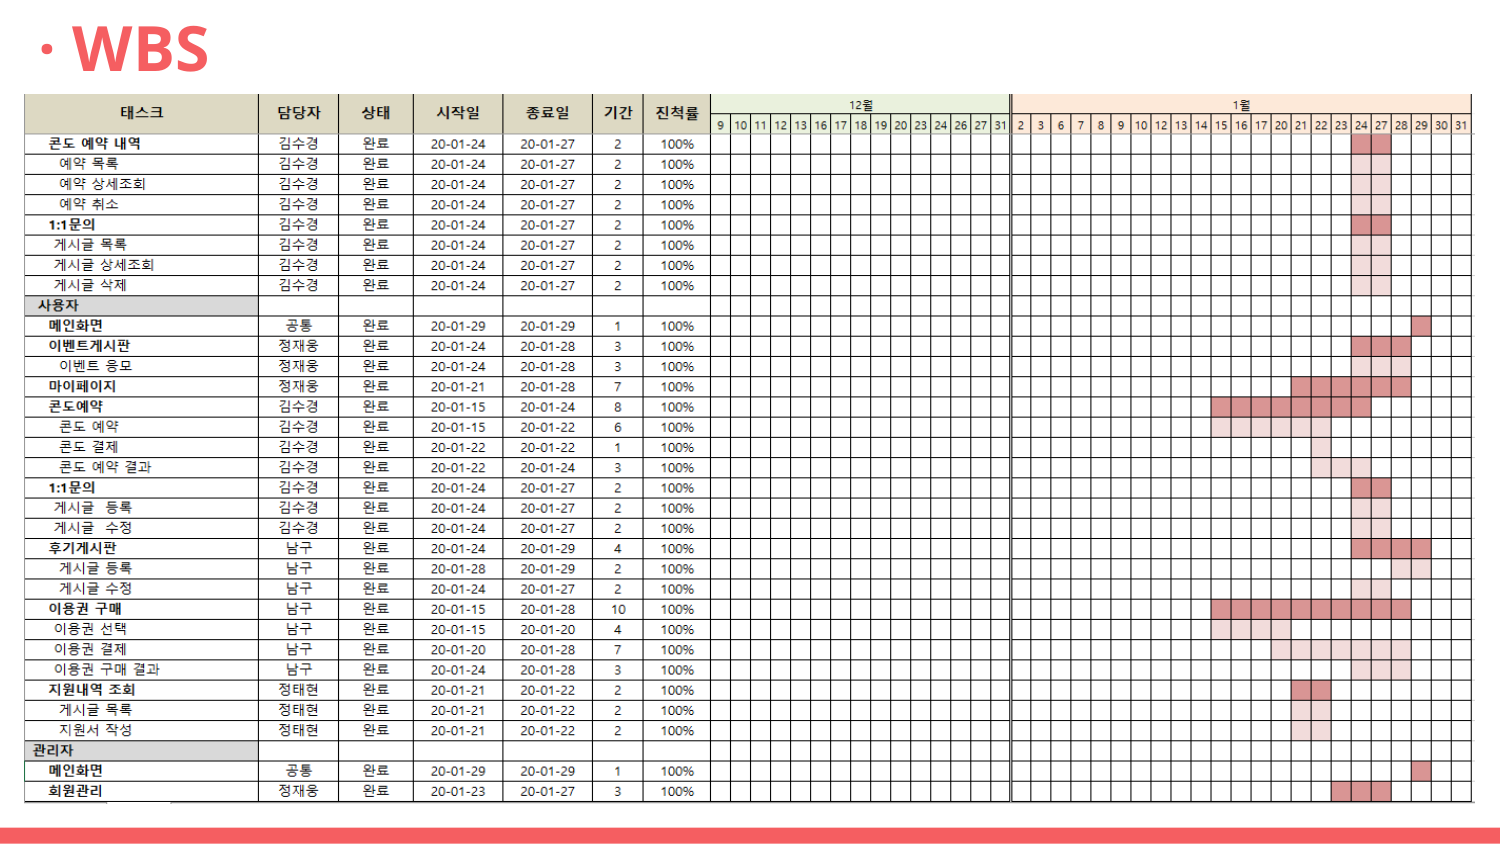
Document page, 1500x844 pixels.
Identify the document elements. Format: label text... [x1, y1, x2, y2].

picture [24, 94, 1476, 805]
title · WBS [24, 0, 244, 94]
